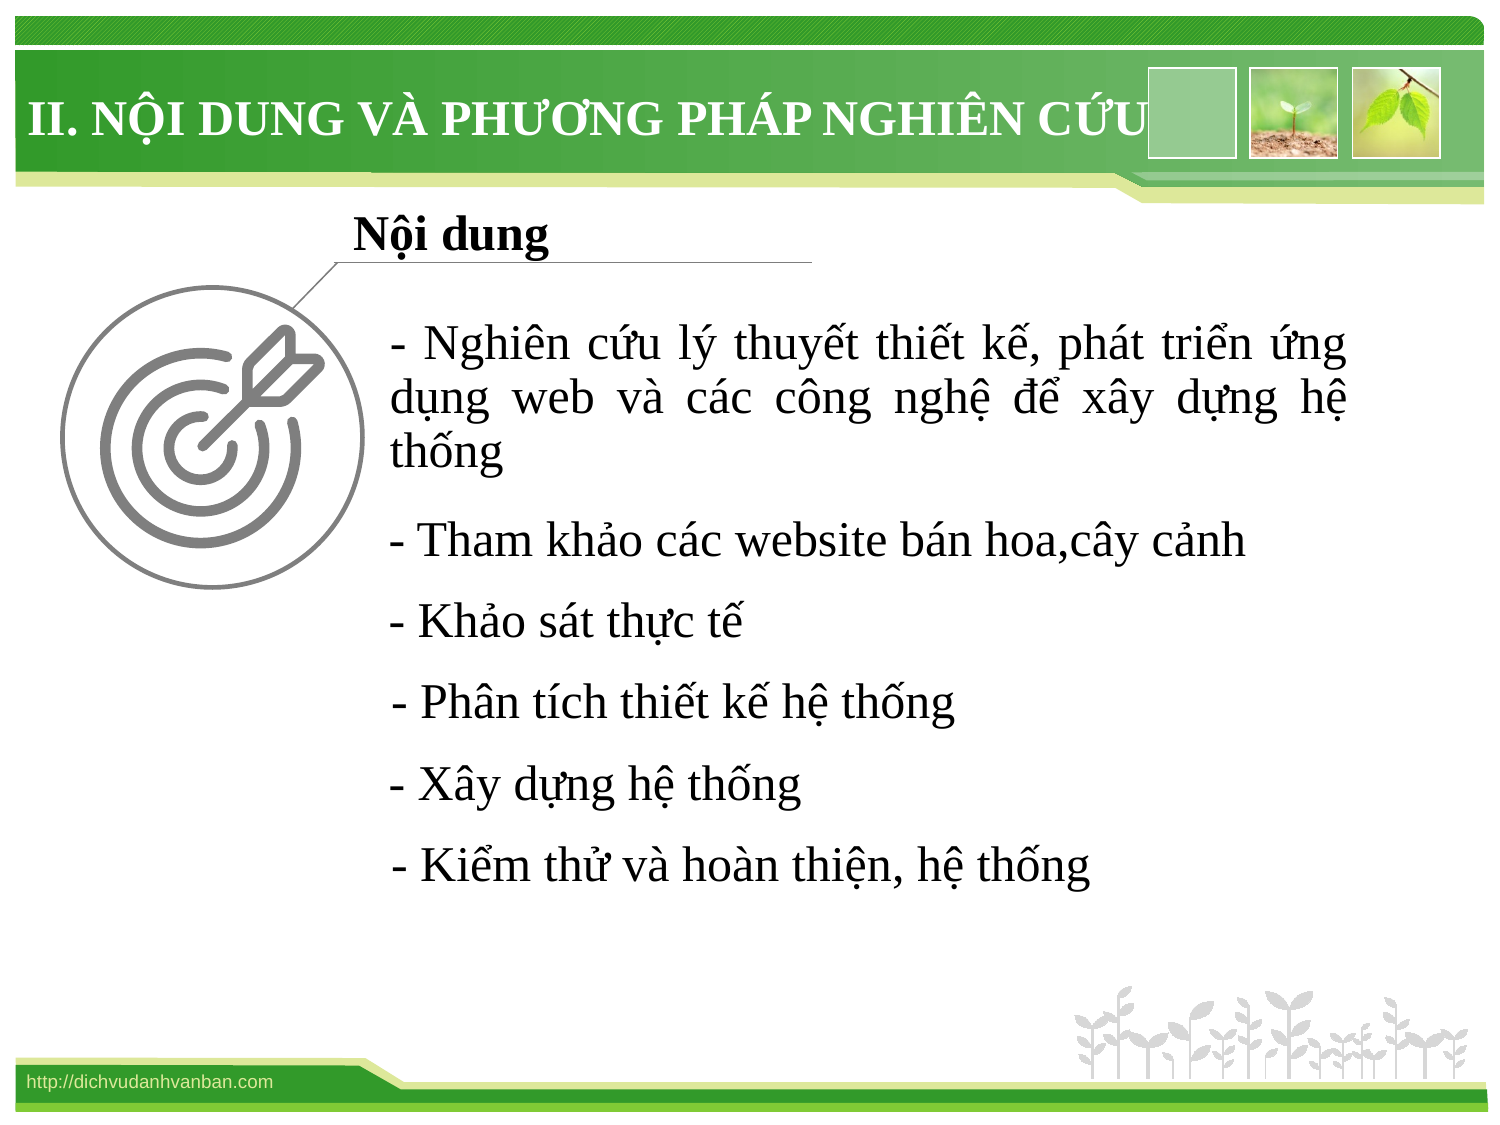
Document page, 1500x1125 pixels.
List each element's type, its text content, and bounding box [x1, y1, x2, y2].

text_box - Xây dựng hệ thống [373, 749, 1237, 819]
text_box Nội dung [338, 192, 565, 261]
text_box - Tham khảo các website bán hoa,cây cảnh [373, 499, 1363, 574]
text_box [62, 287, 363, 588]
text_box - Phân tích thiết kế hệ thống [376, 668, 1239, 737]
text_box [290, 262, 338, 285]
title II. NỘI DUNG VÀ PHƯƠNG PHÁP NGHIÊN CỨU [12, 62, 1188, 170]
picture [1353, 69, 1439, 157]
picture [1251, 69, 1337, 157]
text_box - Kiểm thử và hoàn thiện, hệ thống [376, 831, 1239, 900]
text_box - Khảo sát thực tế [373, 586, 1237, 656]
text_box - Nghiên cứu lý thuyết thiết kế, phát triển ứng dụng web và các công nghệ để xây dựng hệ thống [374, 308, 1363, 486]
